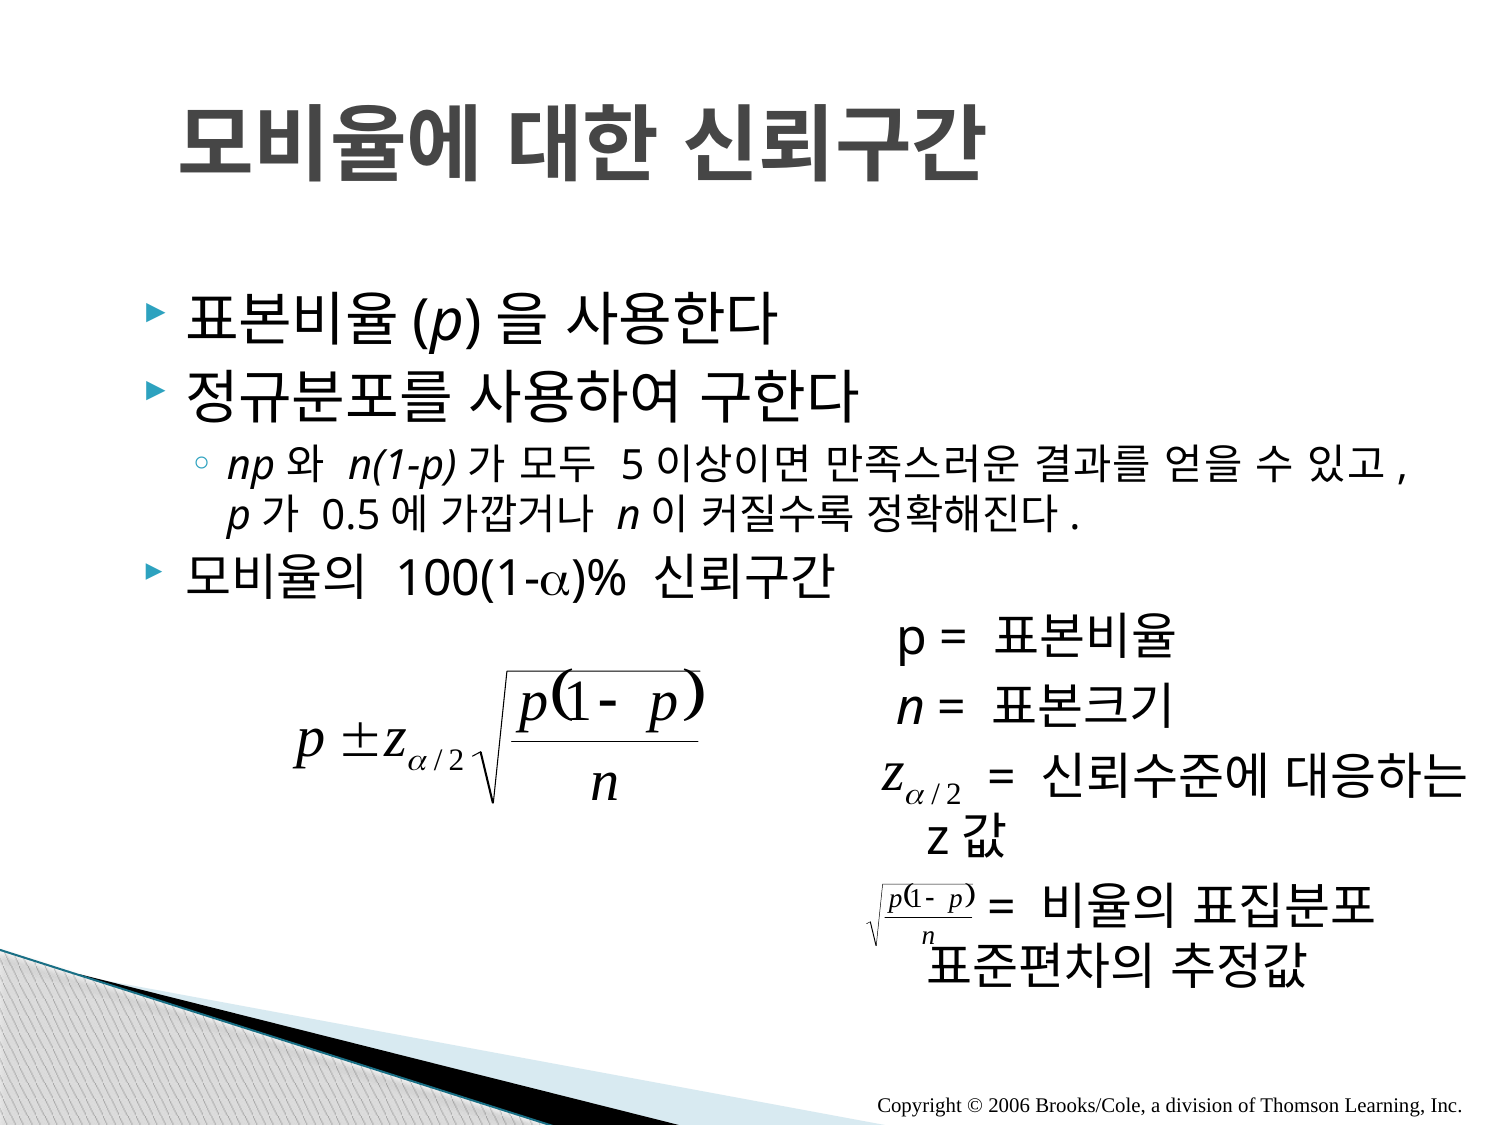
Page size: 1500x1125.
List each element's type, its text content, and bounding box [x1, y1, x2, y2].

text_box p = 표본비율 n = 표본크기 = 신뢰수준에 대응하는 z값 = 비율의 표집분포 표준편차의 추정값 [855, 527, 1500, 1015]
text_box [875, 740, 966, 812]
list 표본비율(p)을 사용한다 정규분포를 사용하여 구한다 np와 n(1-p)가 모두 5이상이면 만족스러운 결과를 얻을 수 있고, p가 0.5에 가깝거나 n이 커질수록 정확해진다. 모비율의 100(1-a)% 신뢰구간 [110, 511, 1423, 527]
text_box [285, 664, 705, 809]
list 표본비율(p)을 사용한다 정규분포를 사용하여 구한다 np와 n(1-p)가 모두 5이상이면 만족스러운 결과를 얻을 수 있고, p가 0.5에 가깝거나 n이 커질수록 정확해진다. 모비율의 100(1-a)% 신뢰구간 [110, 275, 1423, 490]
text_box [864, 880, 976, 949]
title 모비율에 대한 신뢰구간 [162, 44, 1438, 238]
list 표본비율(p)을 사용한다 정규분포를 사용하여 구한다 np와 n(1-p)가 모두 5이상이면 만족스러운 결과를 얻을 수 있고, p가 0.5에 가깝거나 n이 커질수록 정확해진다. 모비율의 100(1-a)% 신뢰구간 [110, 532, 855, 952]
list 표본비율(p)을 사용한다 정규분포를 사용하여 구한다 np와 n(1-p)가 모두 5이상이면 만족스러운 결과를 얻을 수 있고, p가 0.5에 가깝거나 n이 커질수록 정확해진다. 모비율의 100(1-a)% 신뢰구간 [110, 494, 1423, 510]
